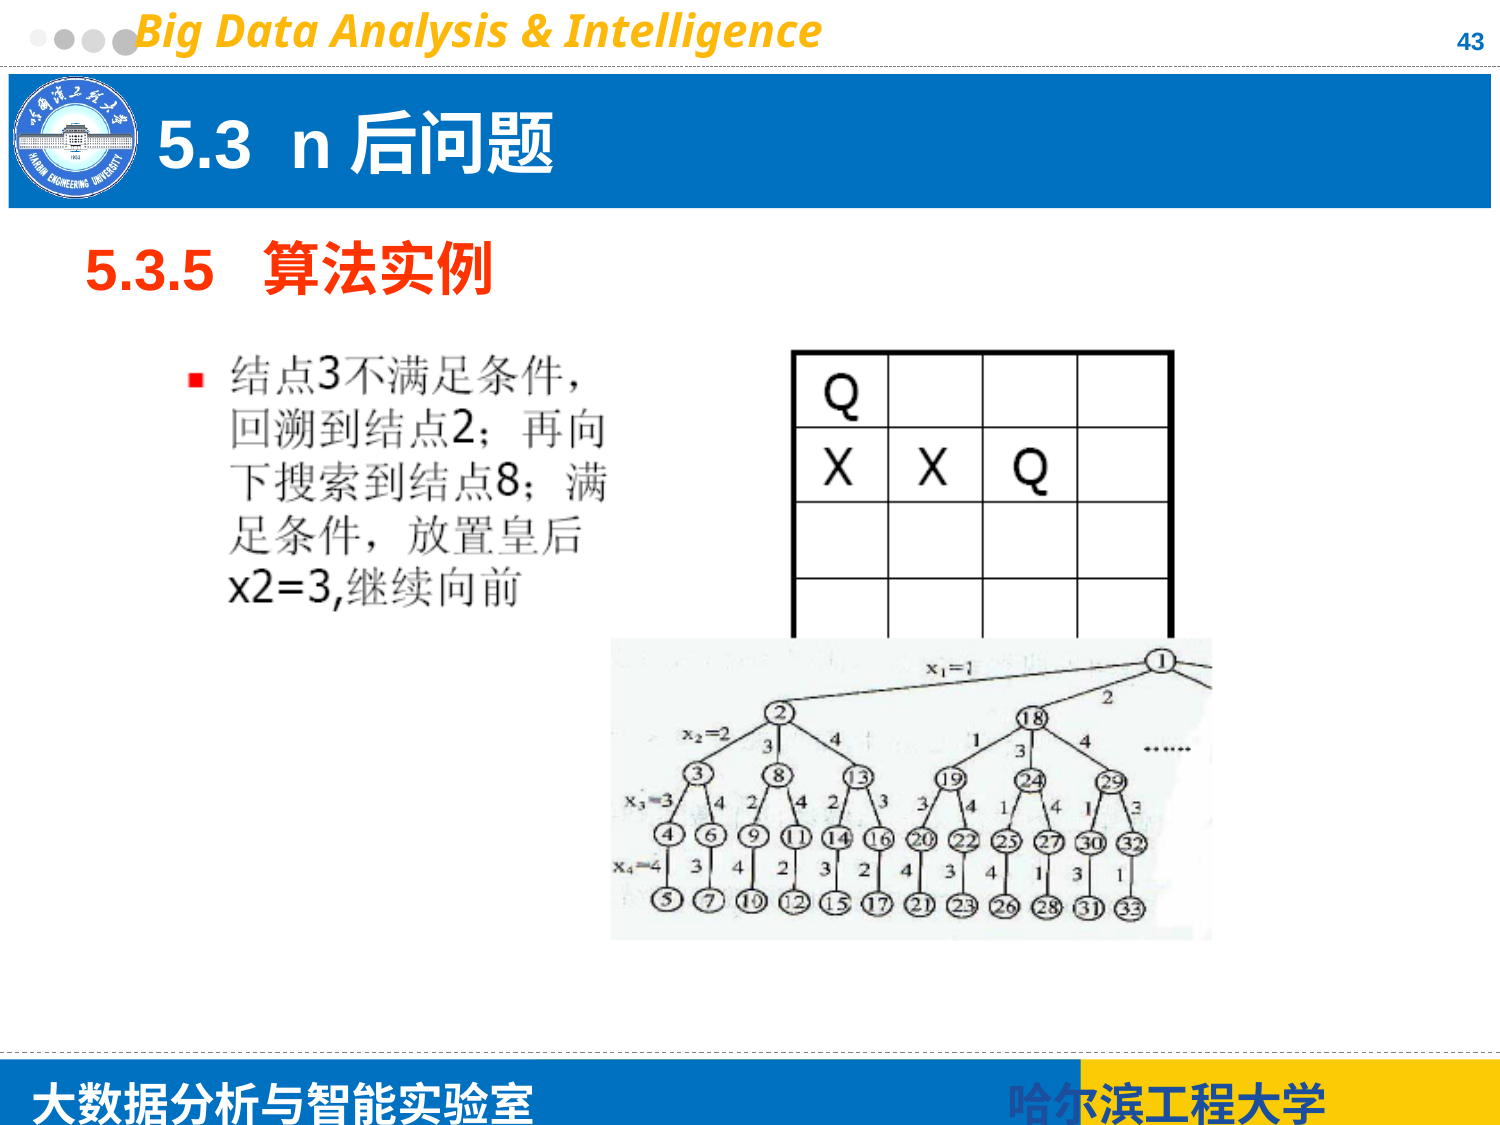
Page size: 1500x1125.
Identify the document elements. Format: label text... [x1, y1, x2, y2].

title 5.3 n后问题 [142, 76, 1425, 207]
text_box 5.3.5 算法实例 [70, 224, 510, 310]
picture [141, 329, 1255, 945]
slide_number 43 [1149, 10, 1500, 71]
